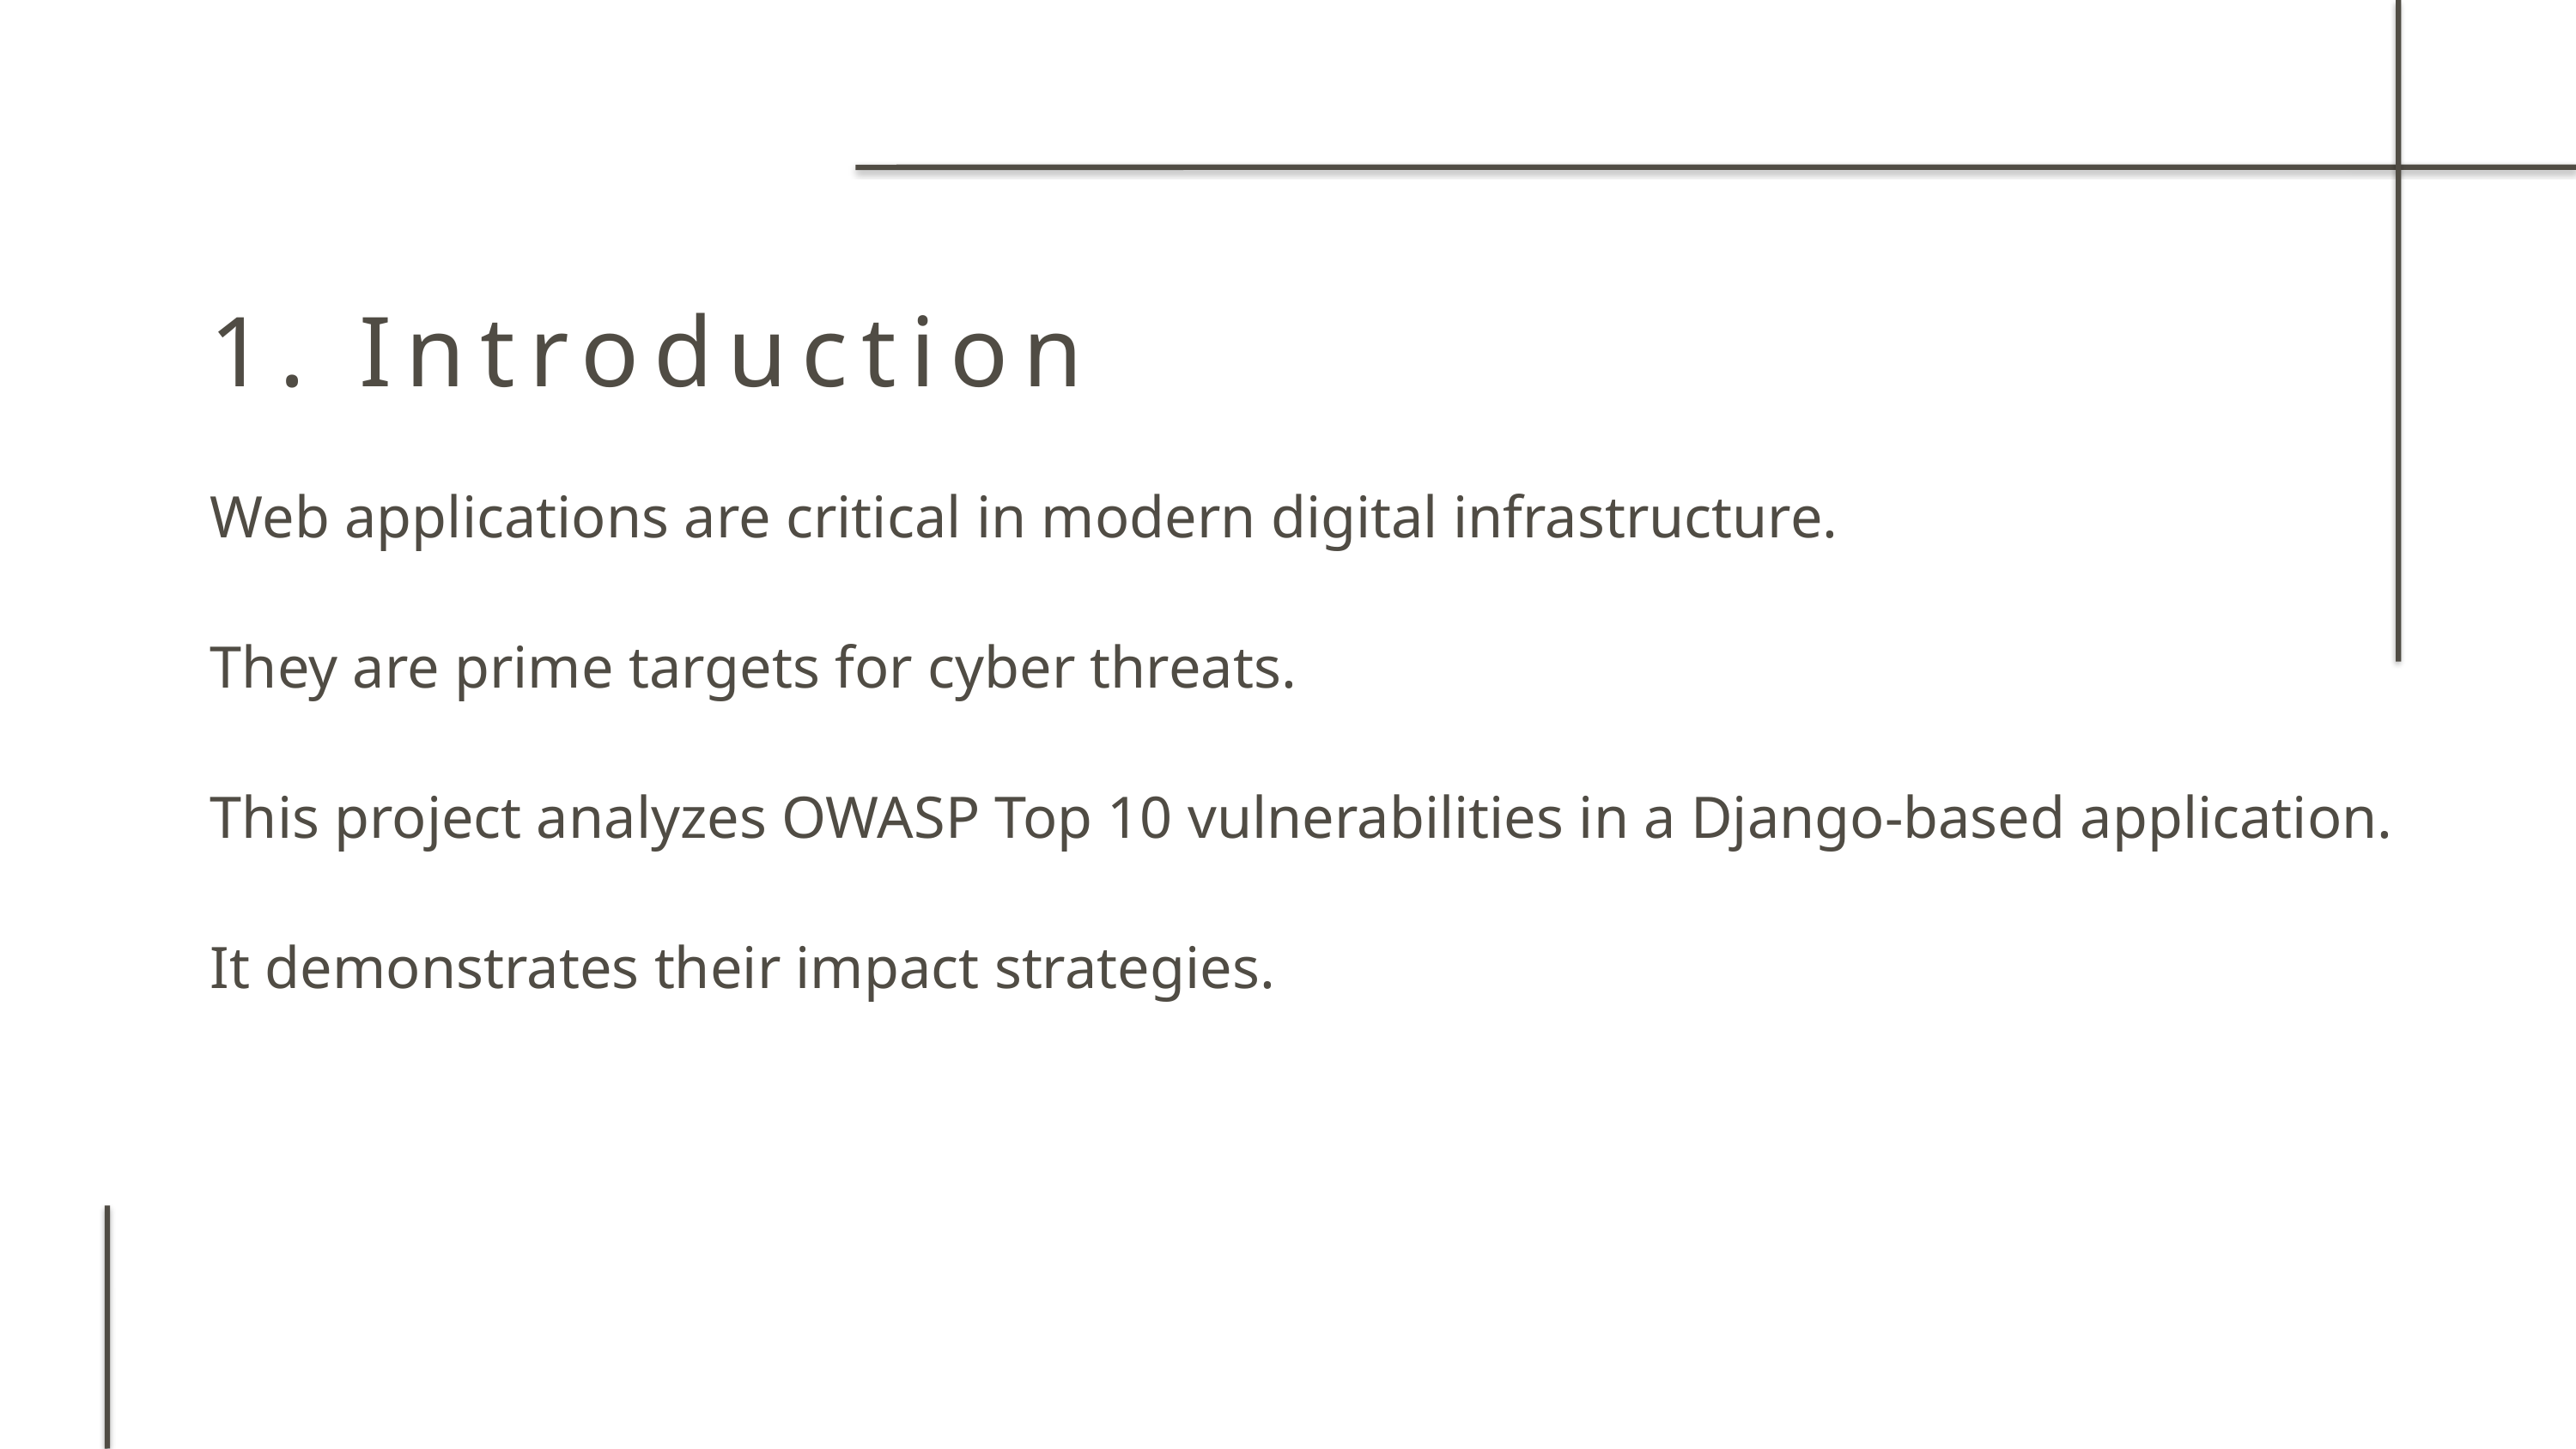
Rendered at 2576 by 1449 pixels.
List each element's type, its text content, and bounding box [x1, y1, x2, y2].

text_box [855, 164, 2391, 171]
text_box [2404, 164, 2576, 170]
text_box Web applications are critical in modern digital infrastructure. They are prime targets for cyber threats. This project analyzes OWASP Top 10 vulnerabilities in a Django-based application. It demonstrates their impact strategies. [210, 499, 2464, 1000]
text_box [2396, 0, 2402, 662]
text_box [104, 1205, 111, 1449]
text_box 1. Introduction [210, 306, 1138, 406]
